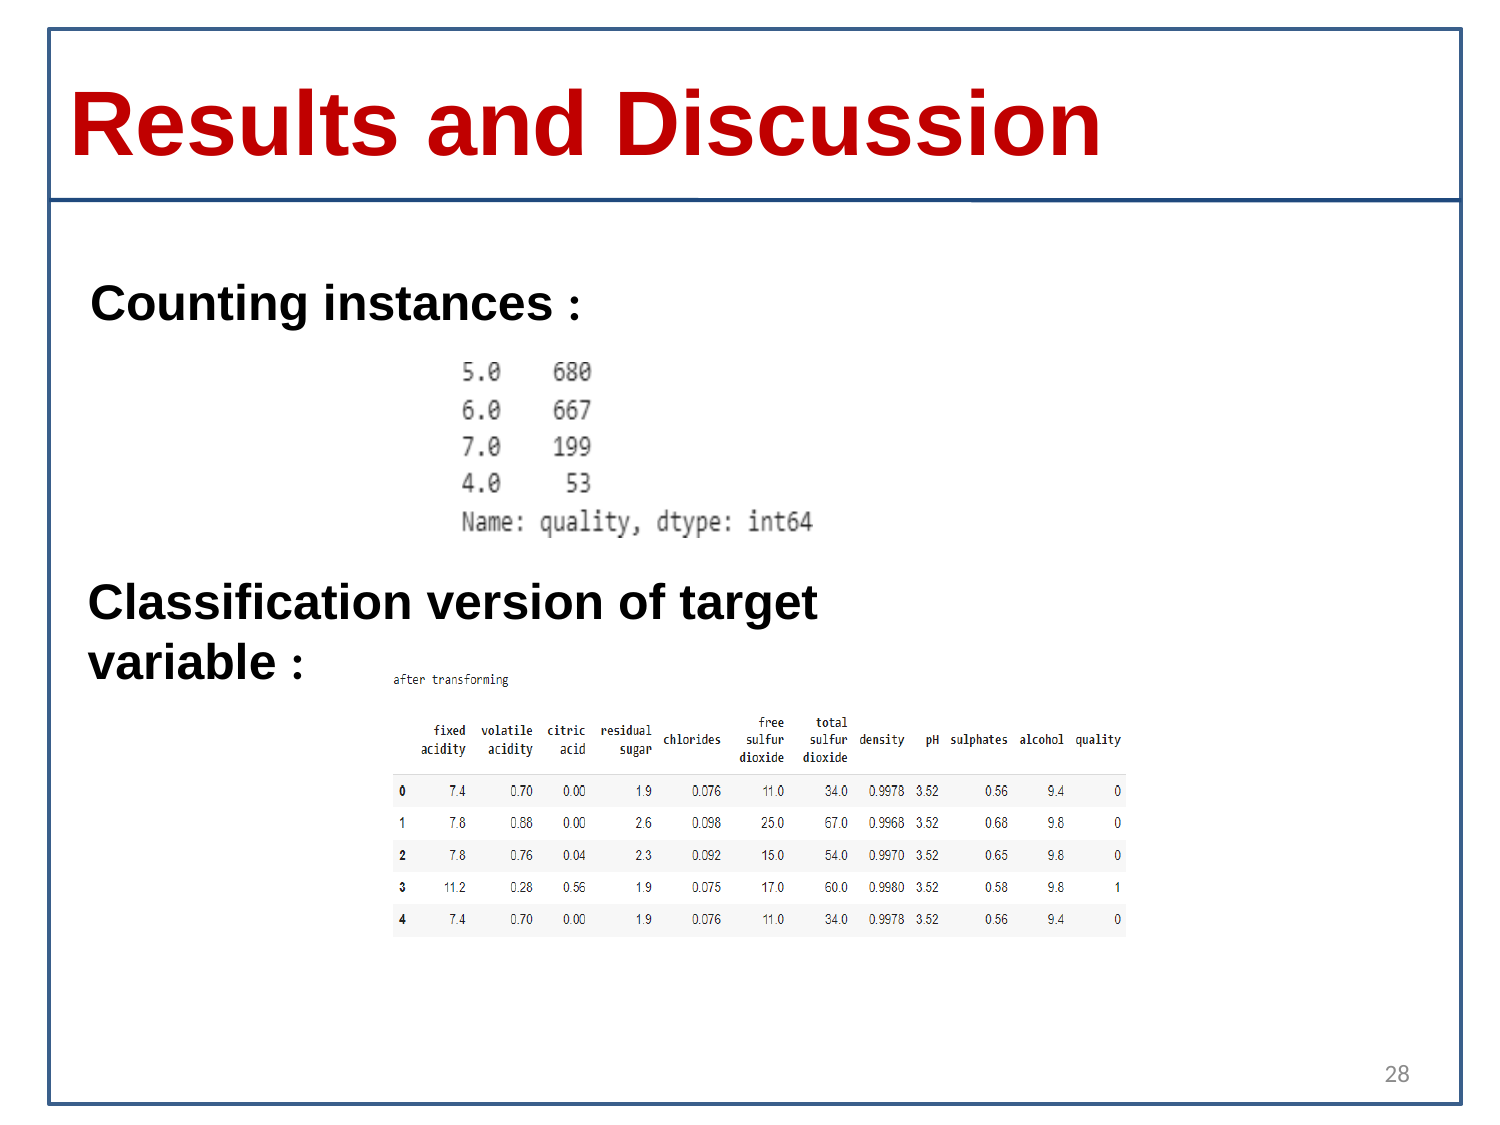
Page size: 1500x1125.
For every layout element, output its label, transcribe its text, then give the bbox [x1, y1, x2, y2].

list Counting instances : [75, 262, 1425, 1005]
picture [462, 362, 813, 538]
slide_number 28 [1074, 1042, 1425, 1103]
text_box Classification version of target variable : [72, 562, 948, 698]
picture [392, 674, 1126, 937]
title Results and Discussion [49, 37, 1126, 200]
